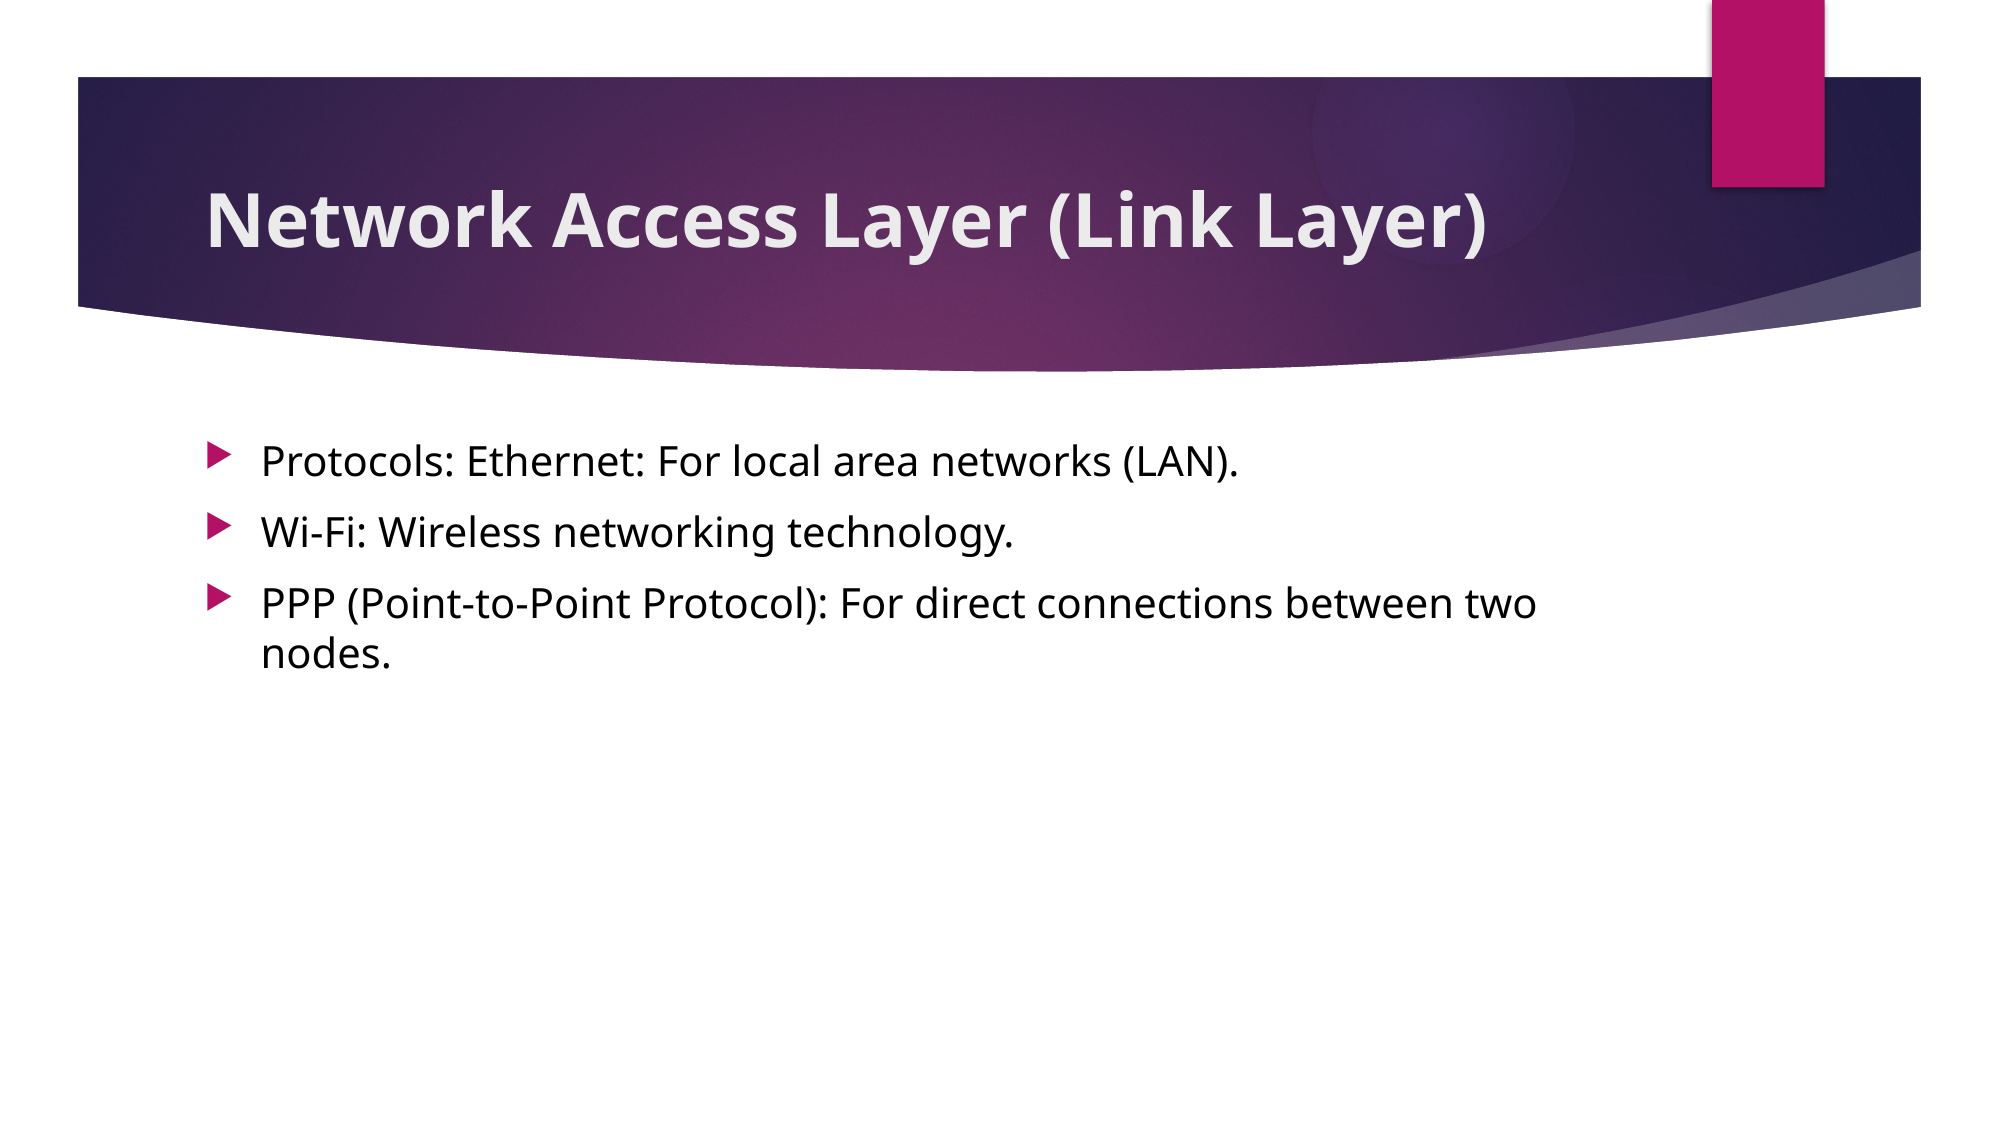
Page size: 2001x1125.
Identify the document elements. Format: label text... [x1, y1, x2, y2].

title Network Access Layer (Link Layer) [189, 159, 1627, 276]
list Protocols: Ethernet: For local area networks (LAN). Wi-Fi: Wireless networking technology. PPP (Point-to-Point Protocol): For direct connections between two nodes. [189, 427, 1638, 988]
